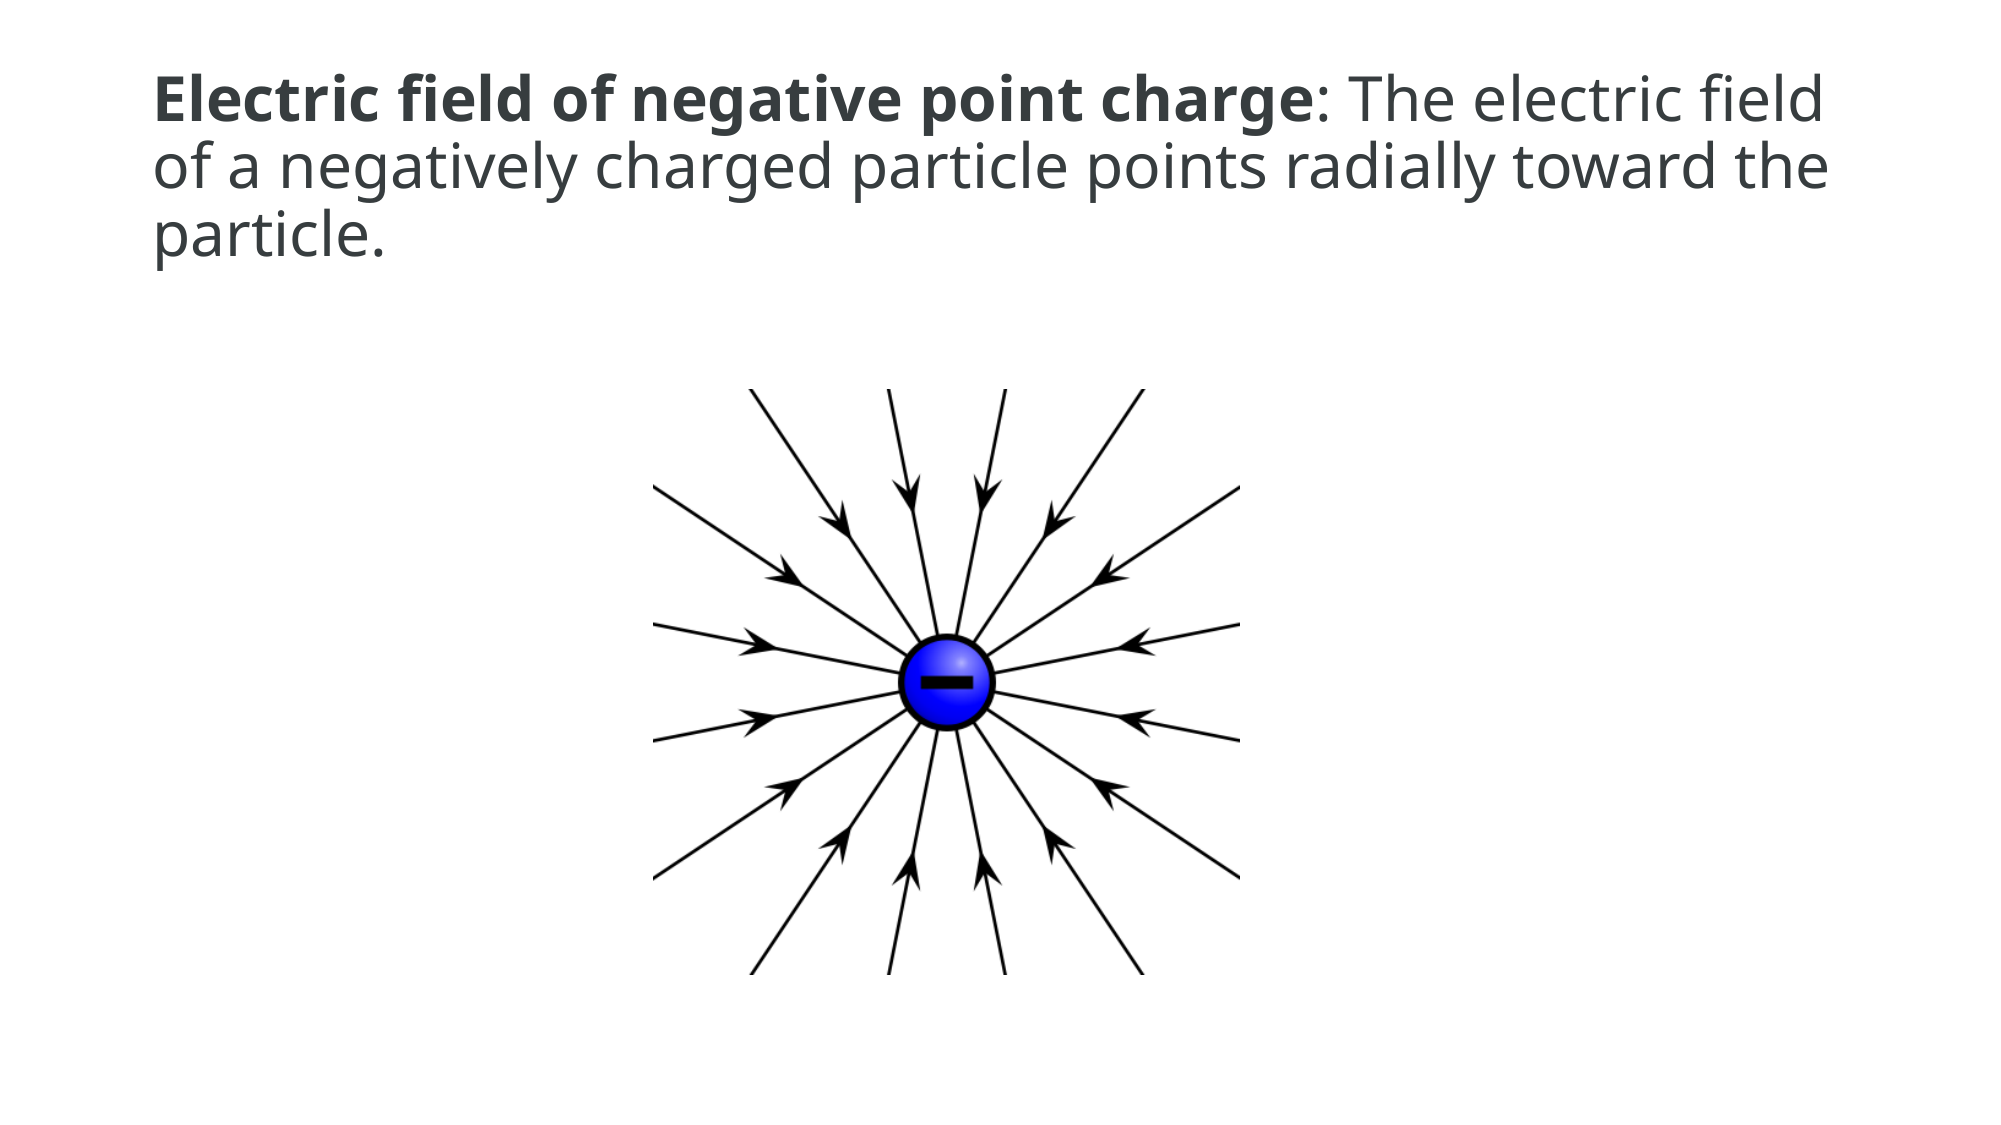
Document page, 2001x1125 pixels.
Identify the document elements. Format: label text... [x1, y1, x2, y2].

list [653, 389, 1240, 975]
title Electric field of negative point charge: The electric field of a negatively charged particle points radially toward the particle. [137, 59, 1863, 278]
